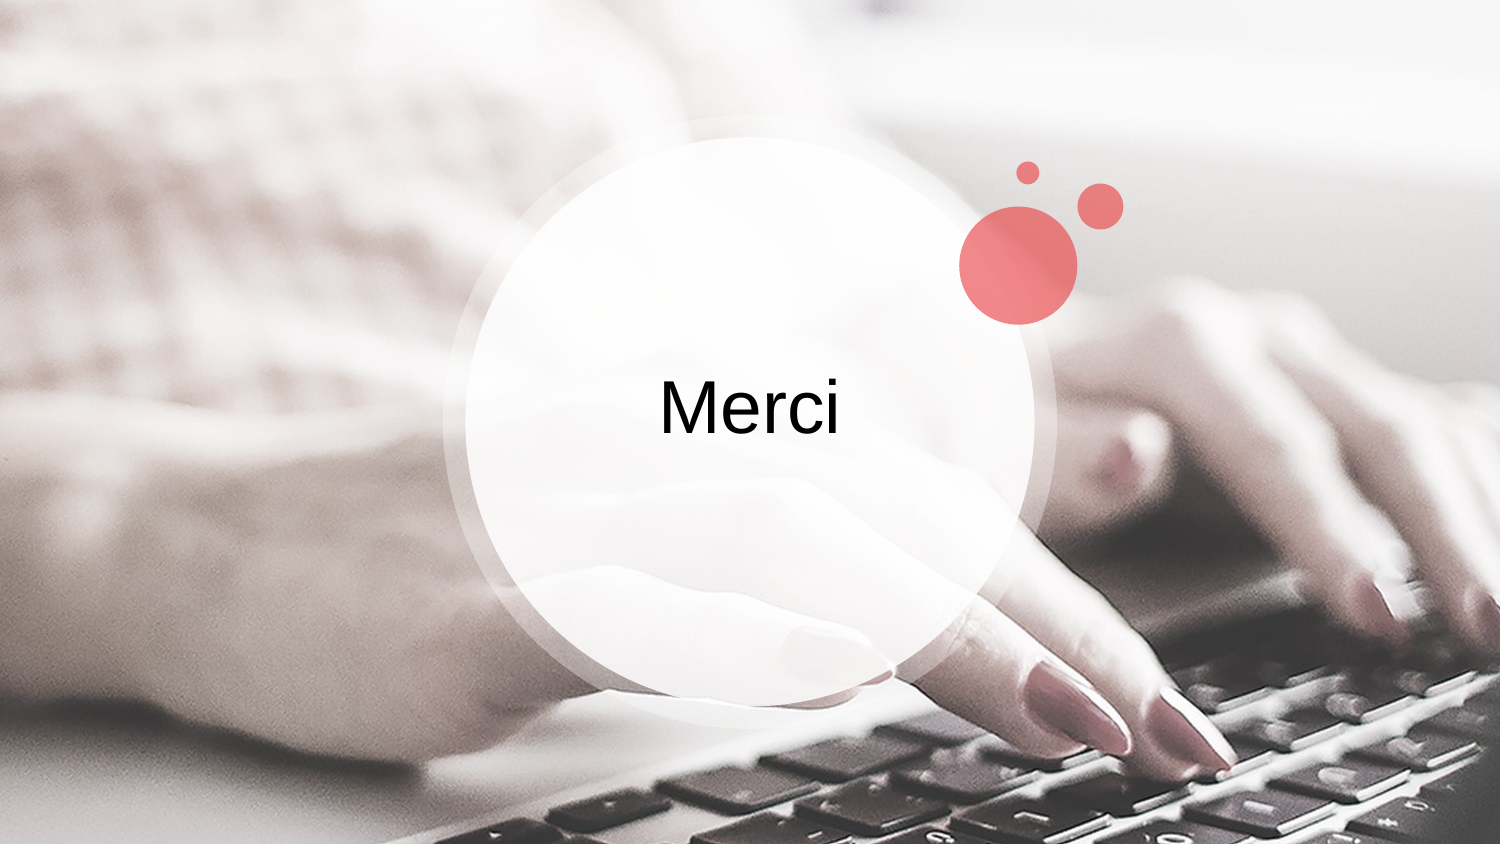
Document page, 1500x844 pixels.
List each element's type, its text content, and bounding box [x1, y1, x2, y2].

picture [0, 0, 1500, 844]
table_cell Text Here [442, 114, 1058, 729]
list Merci [465, 351, 1035, 446]
